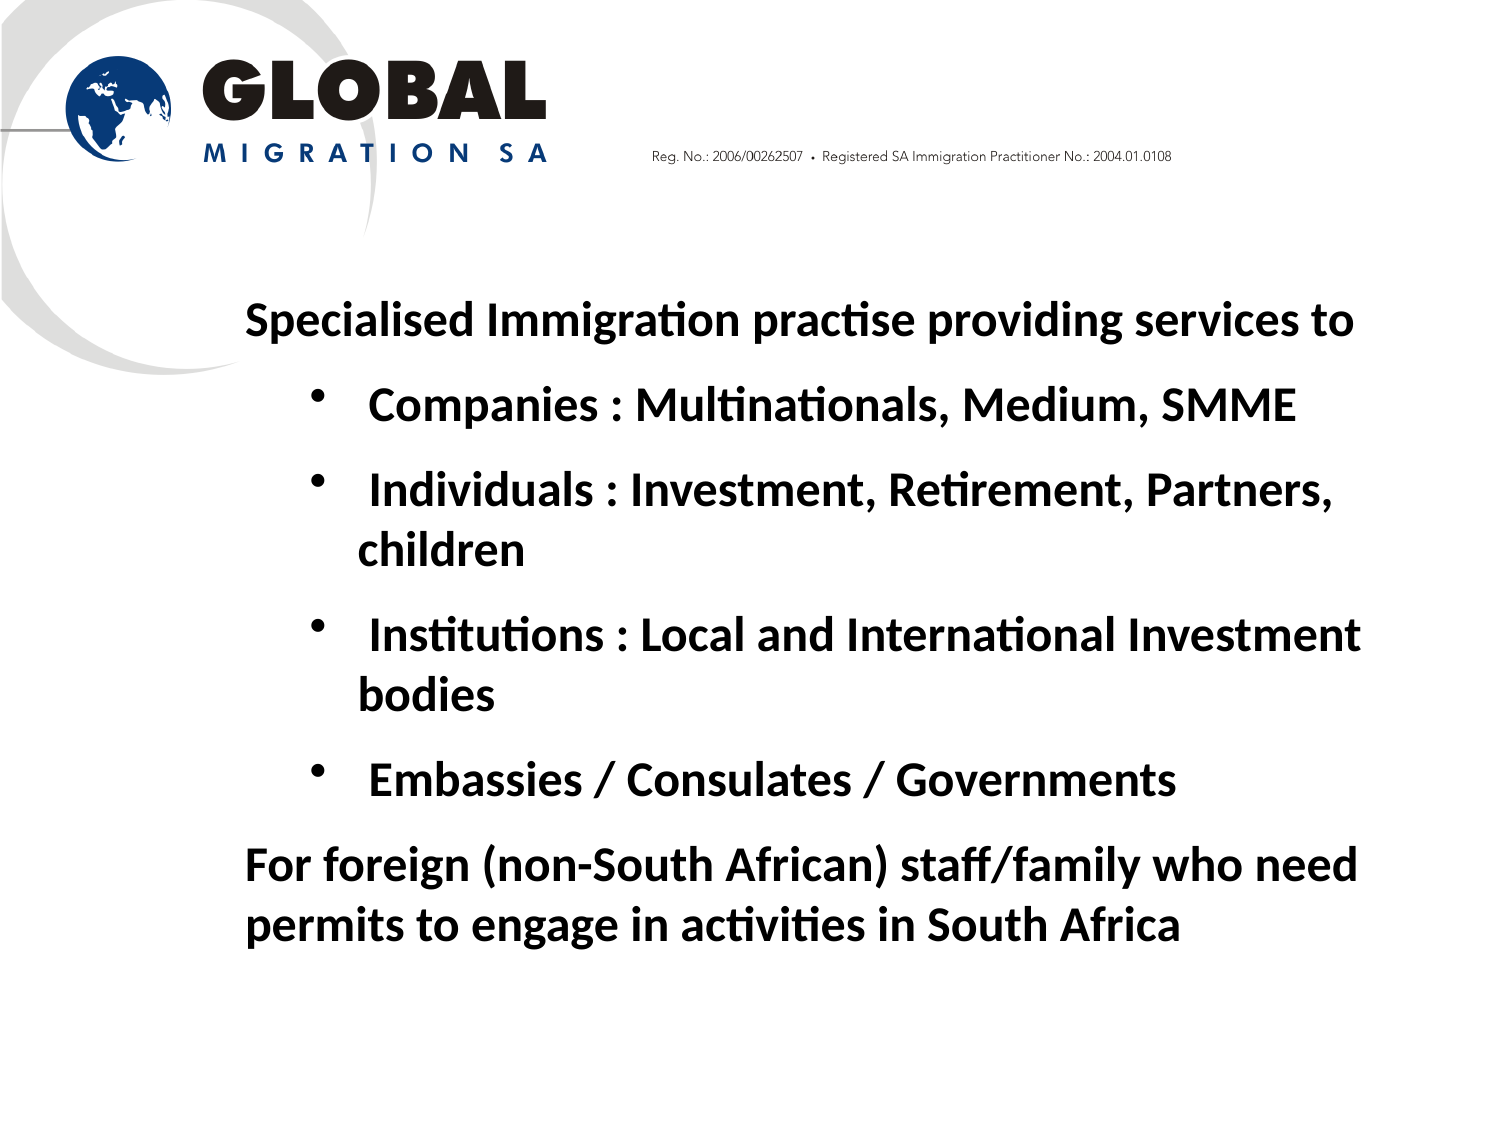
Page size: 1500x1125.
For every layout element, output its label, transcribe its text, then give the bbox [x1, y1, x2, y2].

picture [0, 0, 1171, 398]
text_box Specialised Immigration practise providing services to Companies : Multinationals, Medium, SMME Individuals : Investment, Retirement, Partners, children Institutions : Local and International Investment bodies Embassies / Consulates / Governments For foreign (non-South African) staff/family who need permits to engage in activities in South Africa [230, 278, 1400, 1023]
